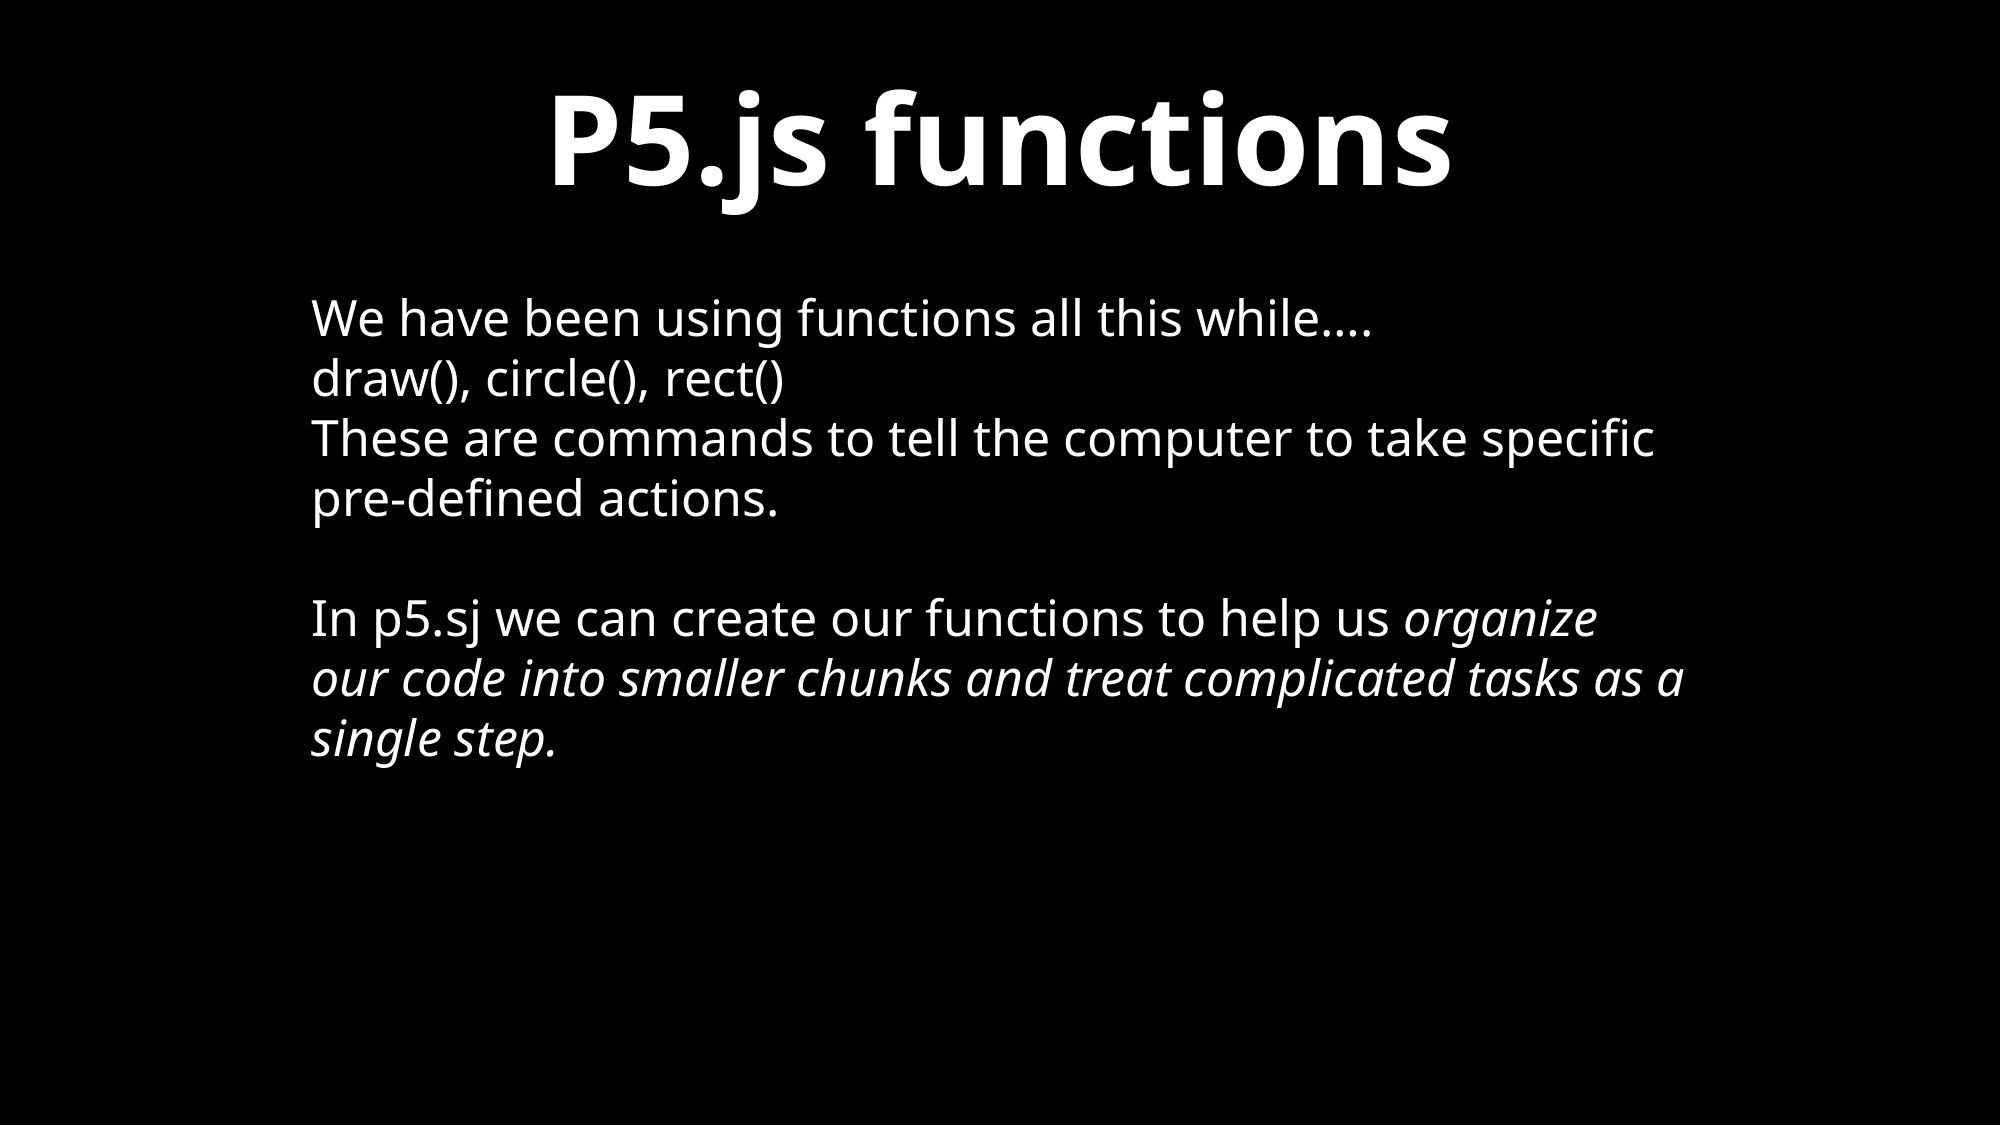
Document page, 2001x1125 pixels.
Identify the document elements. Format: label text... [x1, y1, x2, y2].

text_box P5.js functions [371, 53, 1629, 218]
text_box We have been using functions all this while…. draw(), circle(), rect() These are commands to tell the computer to take specific pre-defined actions. In p5.sj we can create our functions to help us organize our code into smaller chunks and treat complicated tasks as a single step. [296, 278, 1704, 774]
